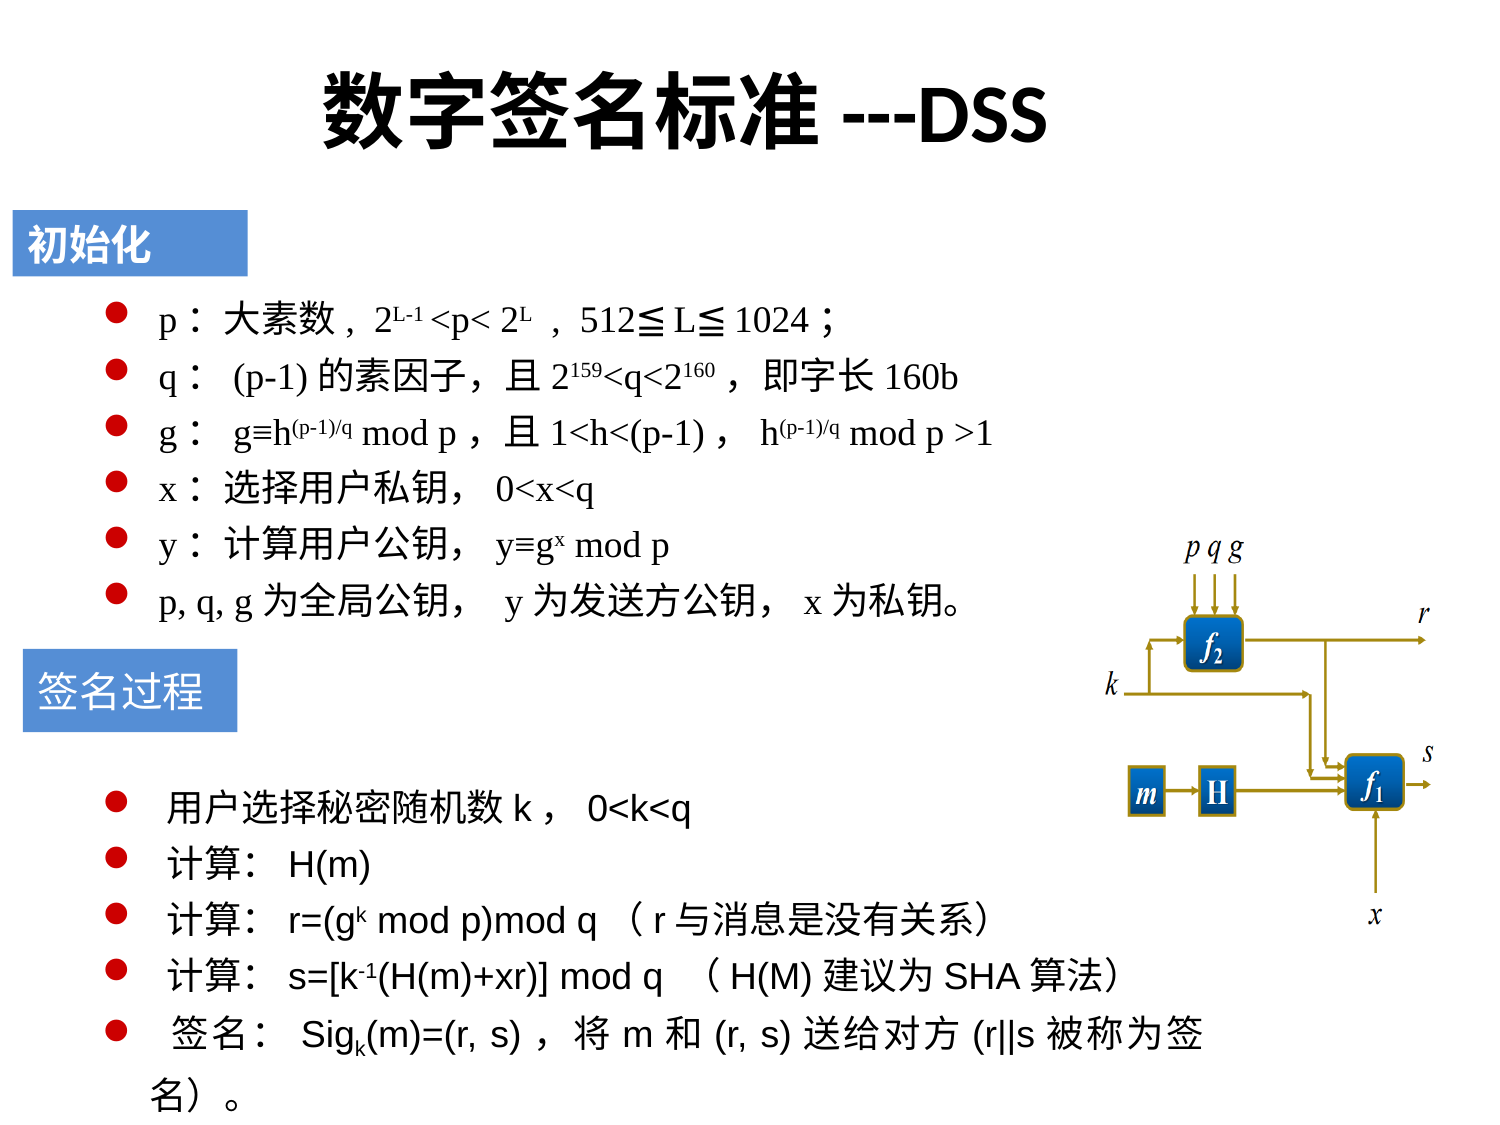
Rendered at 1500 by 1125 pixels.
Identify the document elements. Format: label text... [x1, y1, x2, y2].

text_box 用户选择秘密随机数k，0<k<q 计算：H(m) 计算：r=(gk mod p)mod q（r与消息是没有关系） 计算：s=[k-1(H(m)+xr)] mod q （H(M)建议为SHA算法） 签名：Sigk(m)=(r, s)，将m和(r, s)送给对方(r||s被称为签名）。 [12, 765, 1219, 1125]
picture [1084, 508, 1500, 956]
text_box 初始化 [12, 210, 248, 277]
text_box p：大素数, 2L-1 <p< 2L , 512≦L≦1024； q：(p-1)的素因子，且2159<q<2160，即字长160b g：g≡h(p-1)/q mod p，且1<h<(p-1)，h(p-1)/q mod p >1 x：选择用户私钥，0<x<q y：计算用户公钥，y≡gx mod p p, q, g为全局公钥， y为发送方公钥，x为私钥。 [12, 276, 1419, 616]
text_box 签名过程 [22, 648, 238, 733]
title 数字签名标准---DSS [22, 39, 1349, 178]
